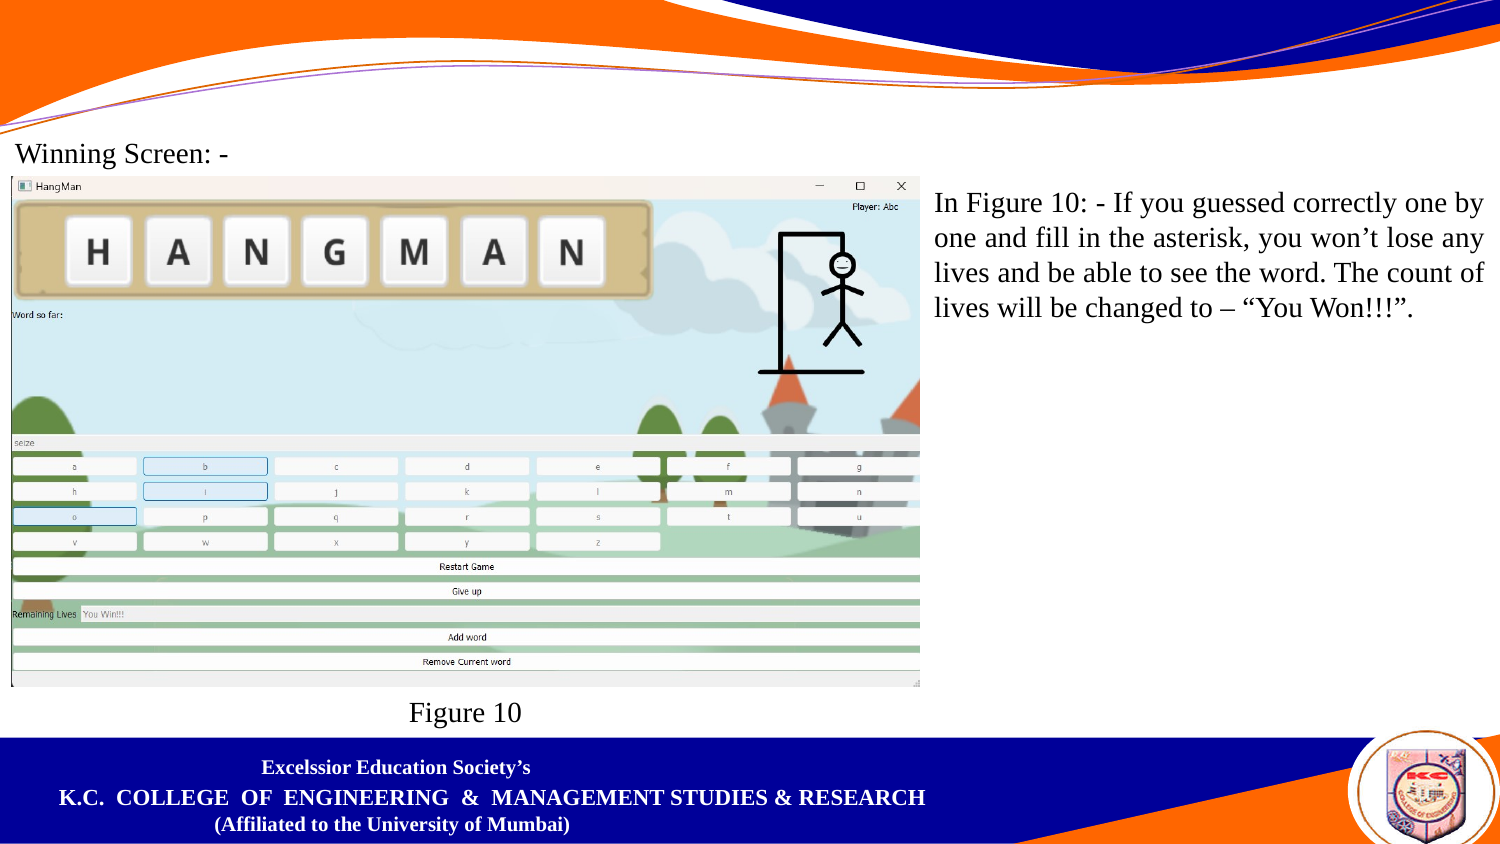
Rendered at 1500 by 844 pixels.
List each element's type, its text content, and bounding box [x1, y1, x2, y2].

text_box In Figure 10: - If you guessed correctly one by one and fill in the asterisk, you won’t lose any lives and be able to see the word. The count of lives will be changed to – “You Won!!!”. [921, 176, 1500, 331]
text_box Winning Screen: - [0, 125, 752, 178]
picture [1347, 721, 1500, 844]
picture [11, 175, 920, 687]
text_box Figure 10 [393, 695, 537, 771]
